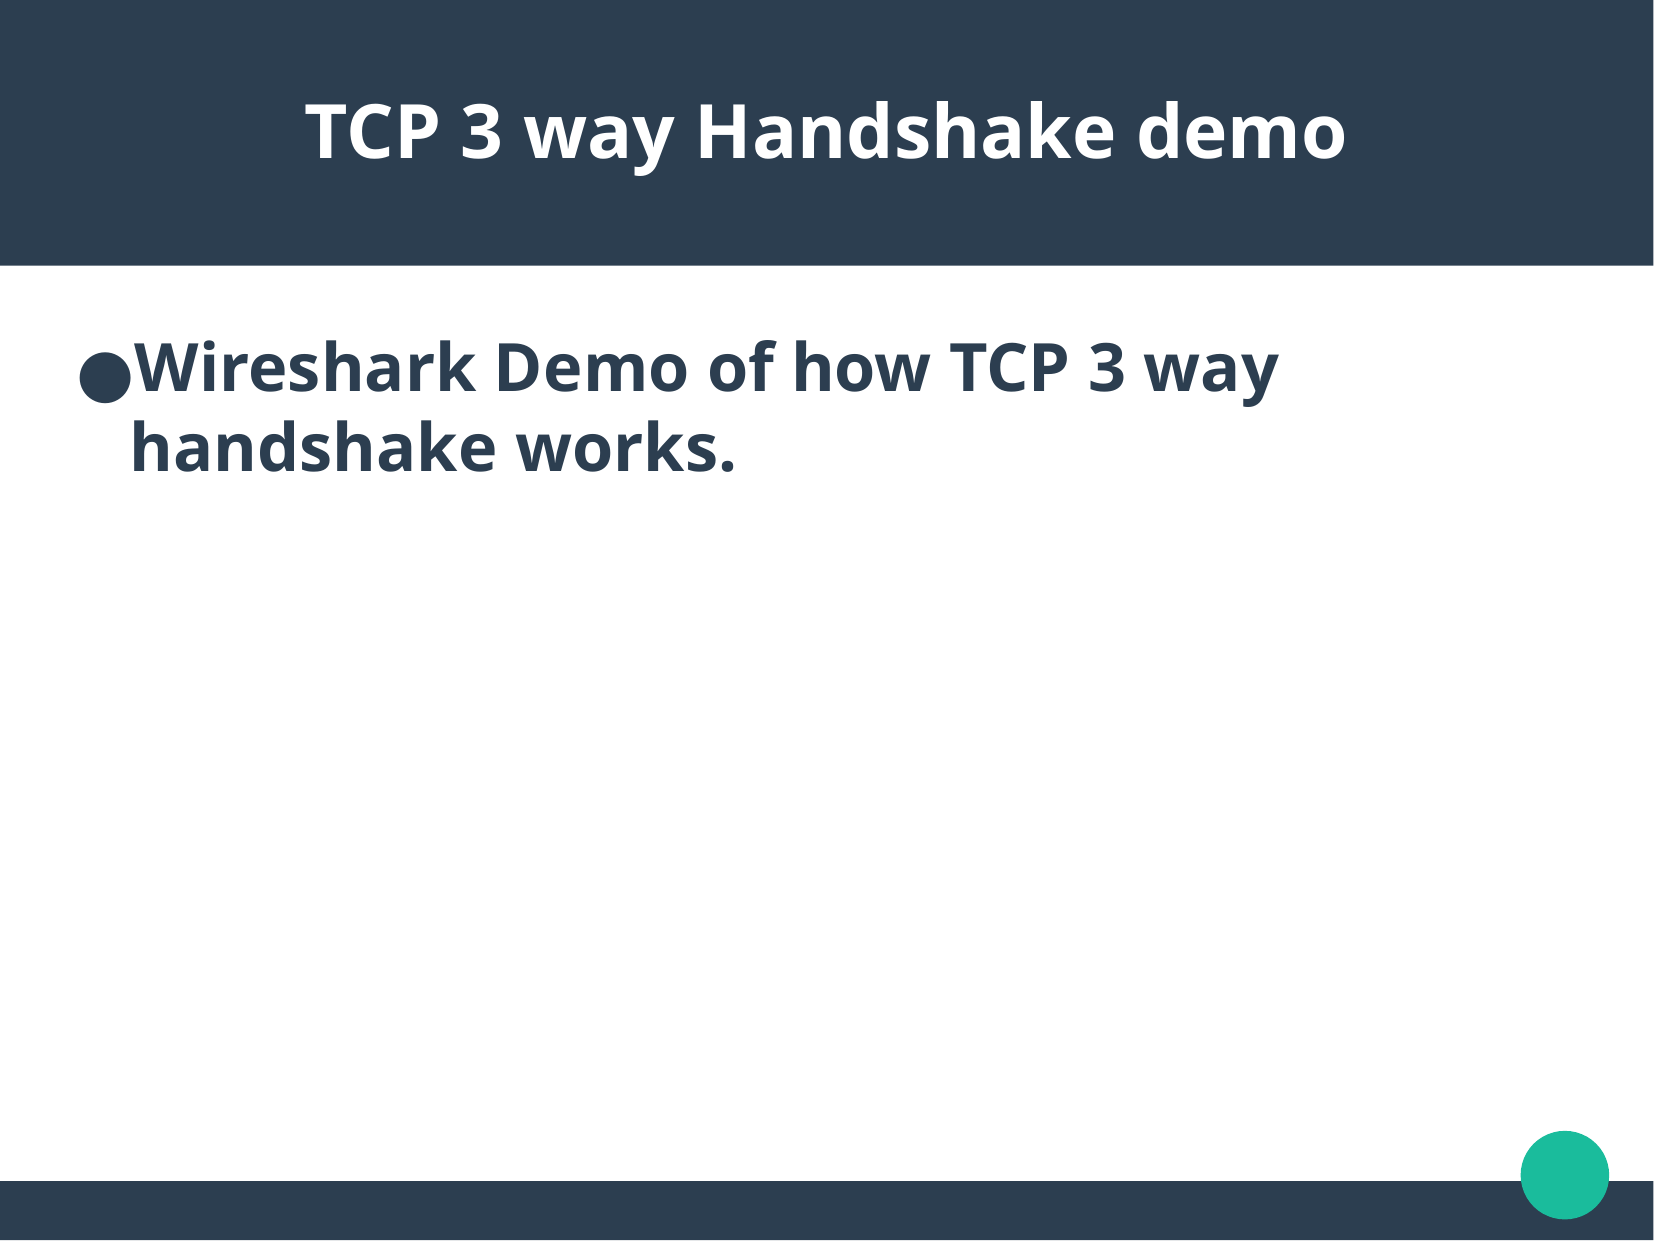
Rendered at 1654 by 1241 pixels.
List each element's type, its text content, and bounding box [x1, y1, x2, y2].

text_box TCP 3 way Handshake demo [58, 49, 1595, 207]
text_box Wireshark Demo of how TCP 3 way handshake works. [58, 324, 1595, 1152]
